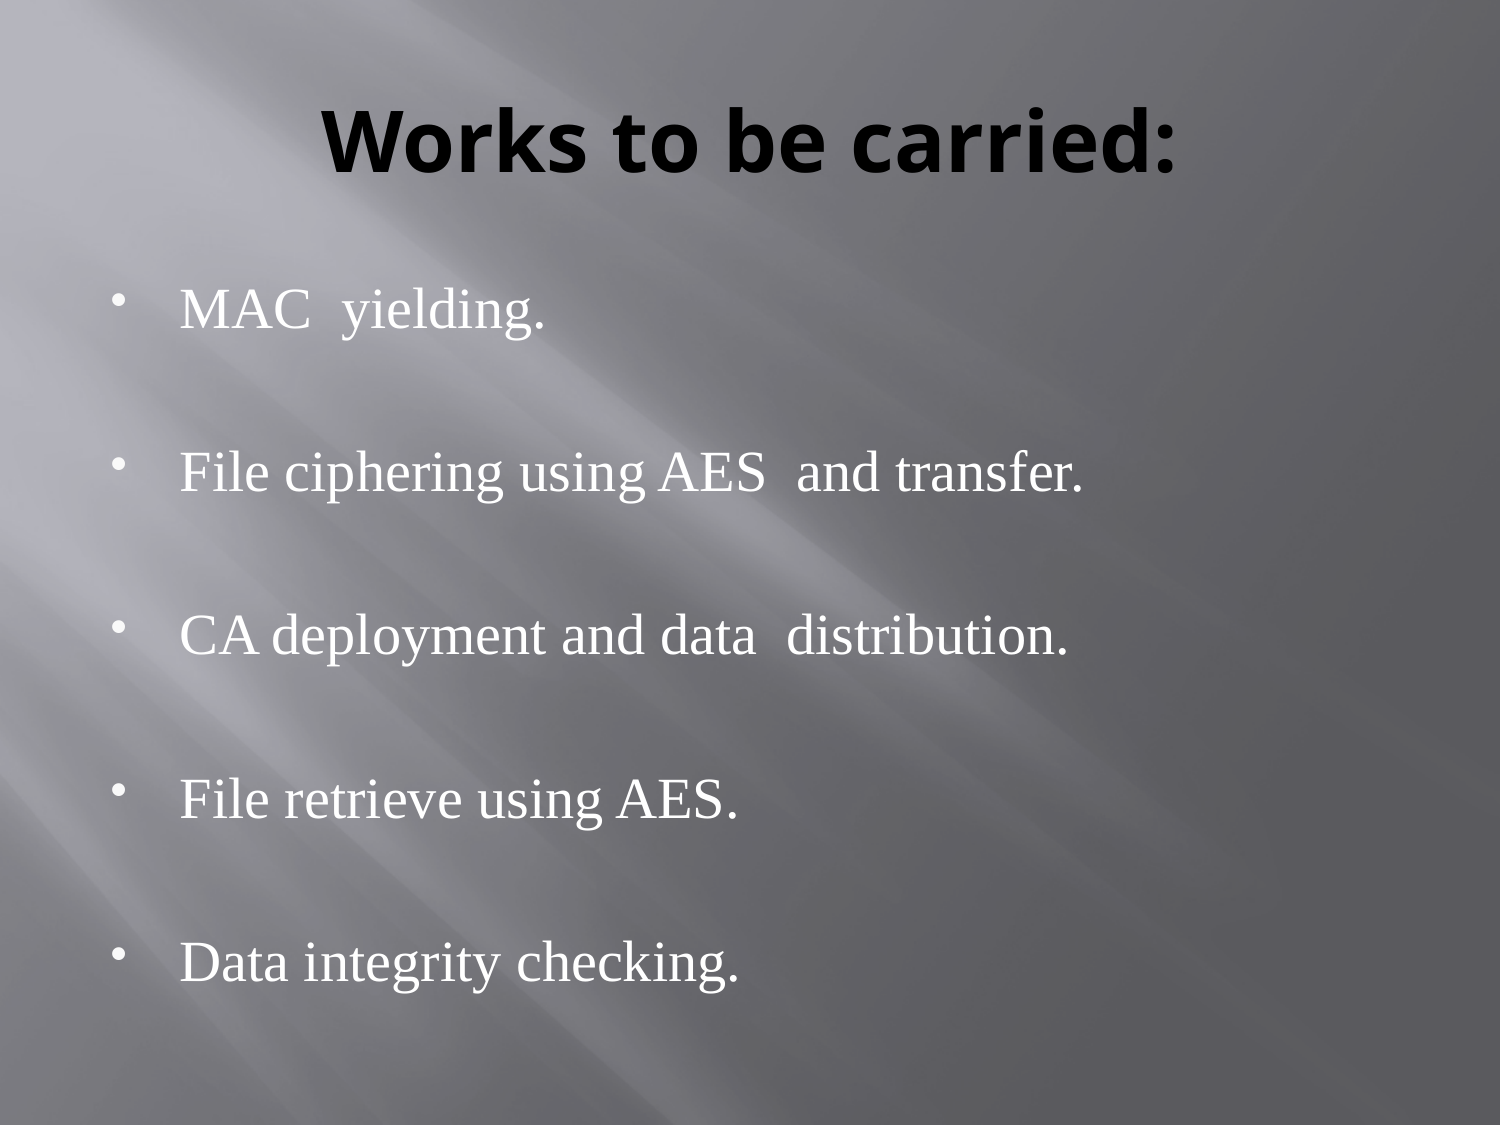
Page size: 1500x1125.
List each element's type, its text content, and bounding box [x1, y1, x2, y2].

title Works to be carried: [75, 45, 1425, 233]
list MAC yielding. File ciphering using AES and transfer. CA deployment and data distribution. File retrieve using AES. Data integrity checking. [75, 262, 1425, 1035]
